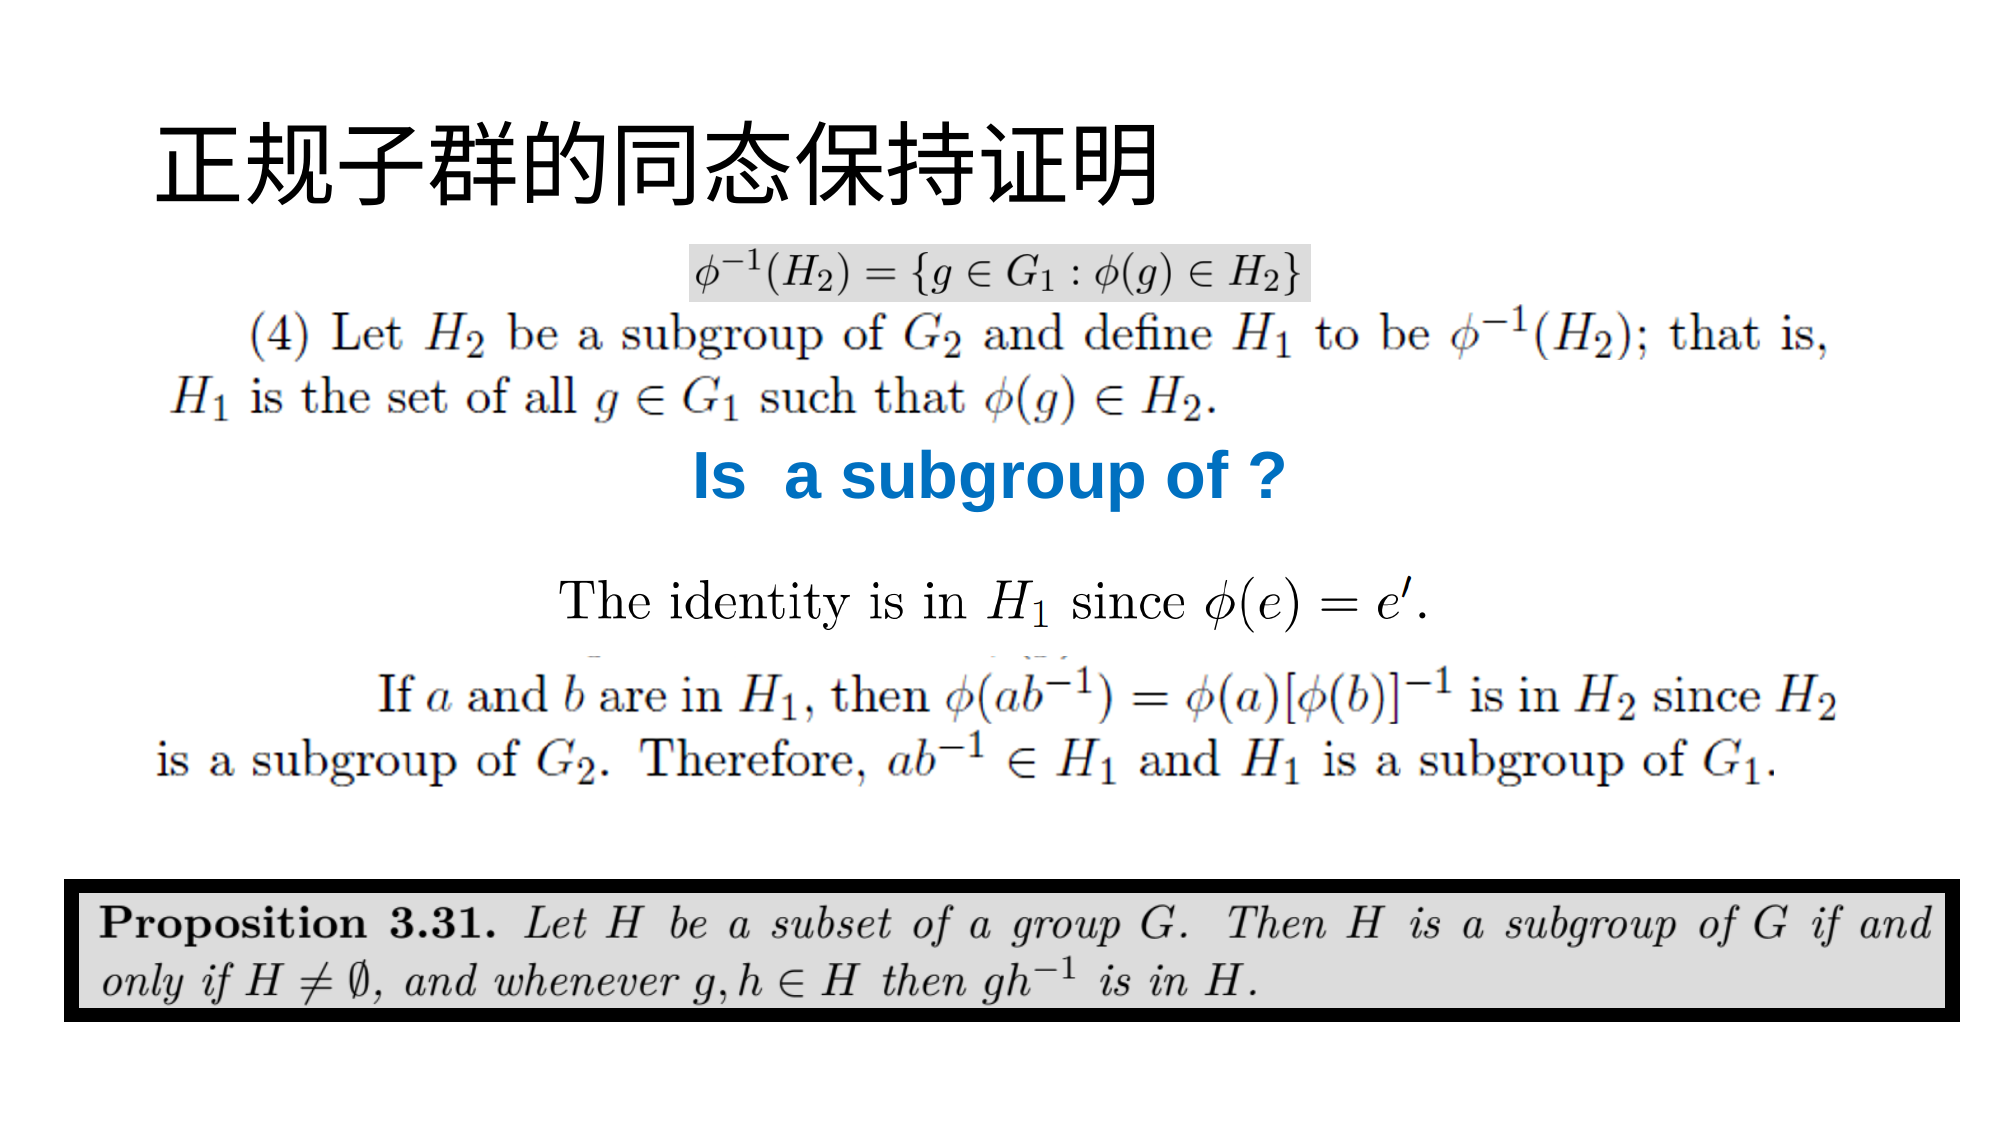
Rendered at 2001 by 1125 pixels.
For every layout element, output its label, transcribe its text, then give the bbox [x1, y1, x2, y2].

picture [689, 244, 1311, 302]
picture [551, 570, 1449, 639]
picture [78, 893, 1945, 1008]
title 正规子群的同态保持证明 [137, 59, 1863, 278]
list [169, 304, 1831, 426]
picture [148, 656, 1852, 792]
